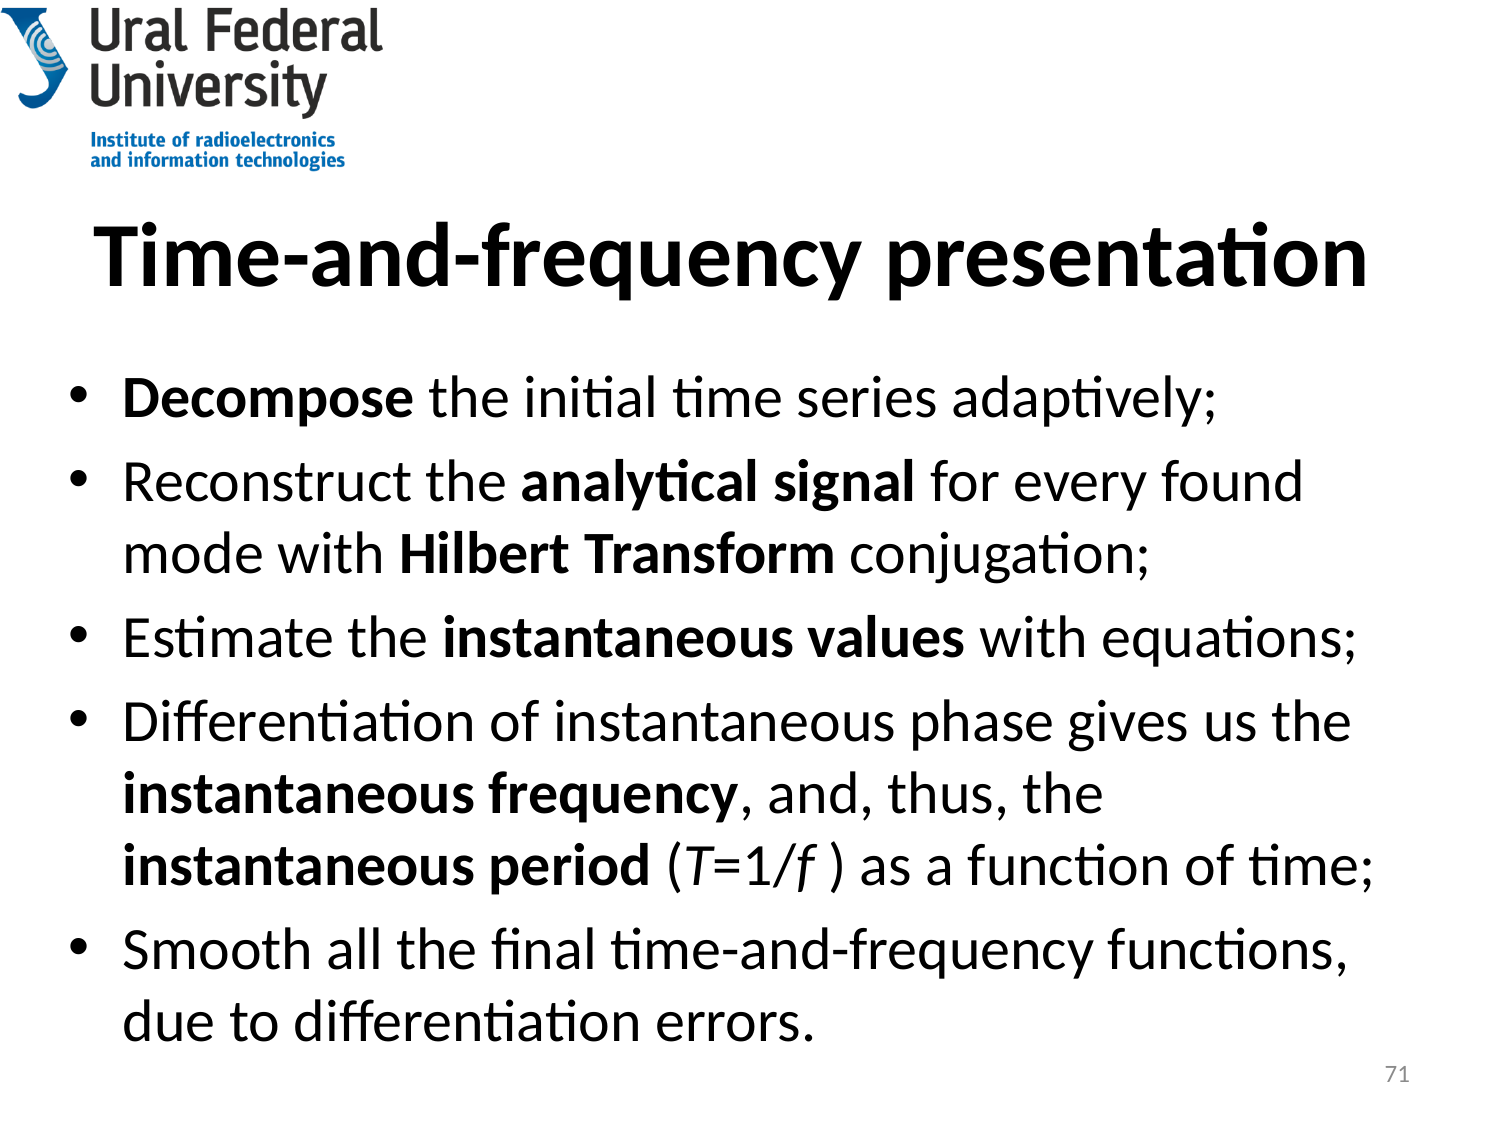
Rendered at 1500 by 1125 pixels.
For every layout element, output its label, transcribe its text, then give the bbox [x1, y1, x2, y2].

title Time-and-frequency presentation [29, 160, 1436, 338]
slide_number 71 [1074, 1042, 1425, 1103]
picture [0, 0, 384, 174]
list Decompose the initial time series adaptively; Reconstruct the analytical signal for every found mode with Hilbert Transform conjugation; Estimate the instantaneous values with equations; Differentiation of instantaneous phase gives us the instantaneous frequency, and, thus, the instantaneous period (T=1/f ) as a function of time; Smooth all the final time-and-frequency functions, due to differentiation errors. [53, 349, 1459, 1071]
